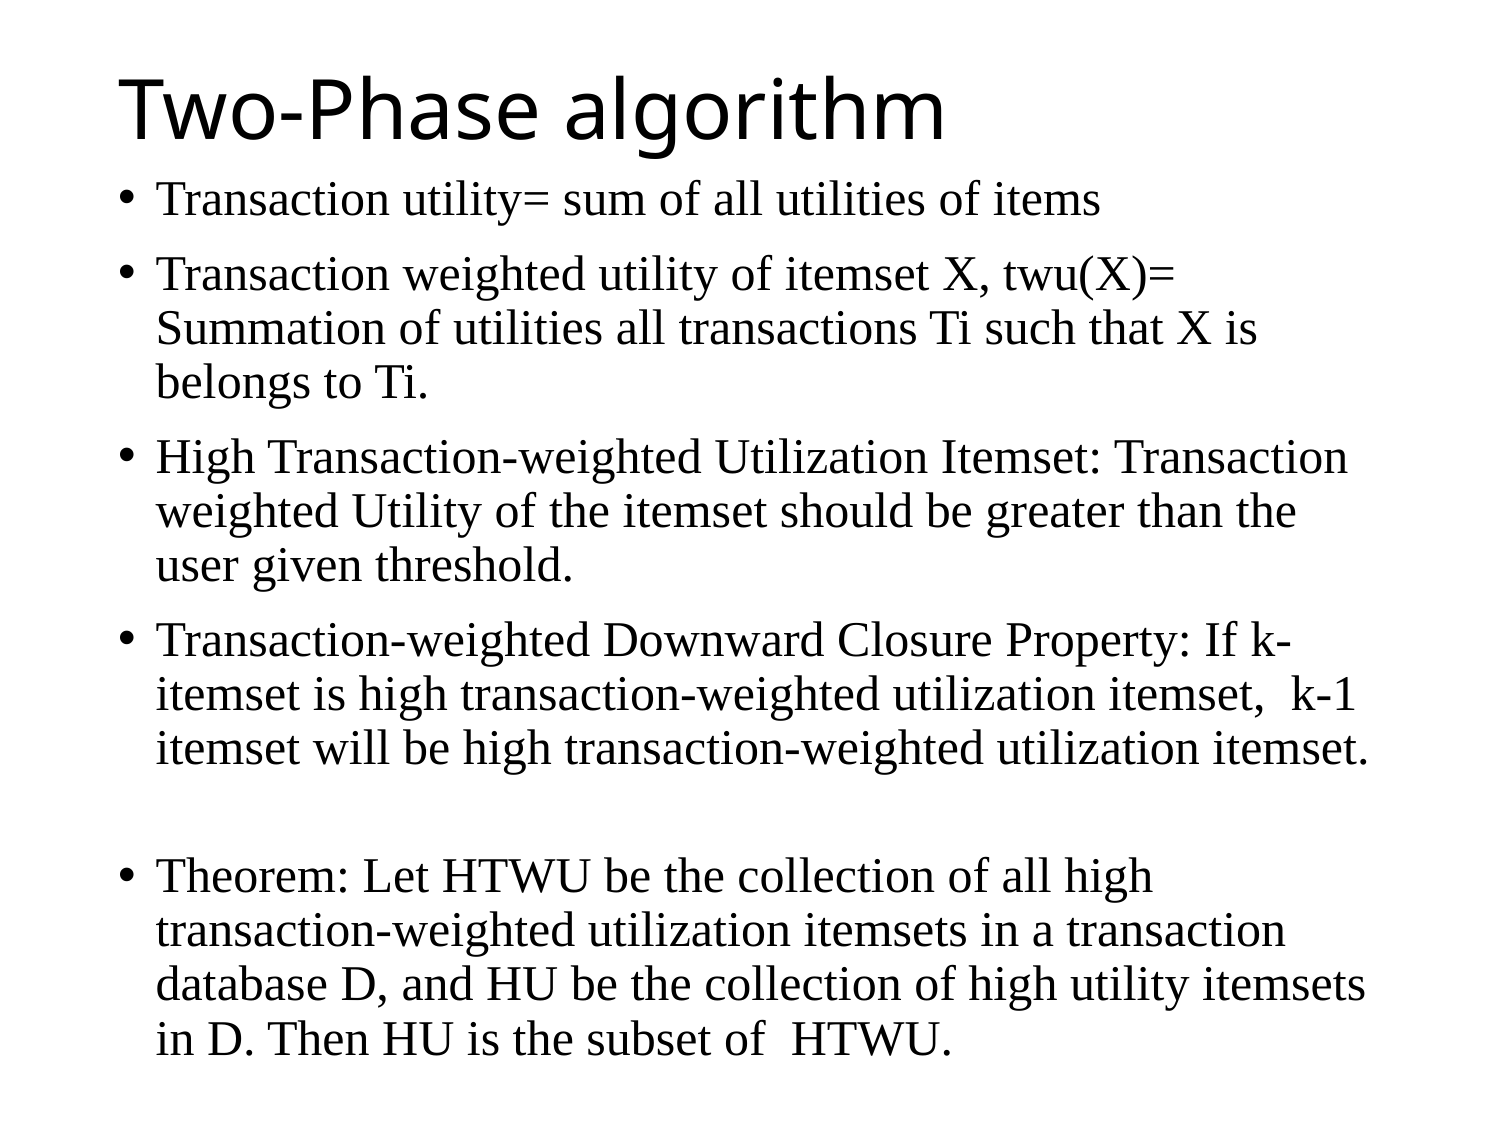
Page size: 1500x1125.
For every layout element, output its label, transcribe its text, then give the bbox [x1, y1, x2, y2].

title Two-Phase algorithm [103, 59, 1397, 165]
list Transaction utility= sum of all utilities of items Transaction weighted utility of itemset X, twu(X)= Summation of utilities all transactions Ti such that X is belongs to Ti. High Transaction-weighted Utilization Itemset: Transaction weighted Utility of the itemset should be greater than the user given threshold. Transaction-weighted Downward Closure Property: If k-itemset is high transaction-weighted utilization itemset, k-1 itemset will be high transaction-weighted utilization itemset. Theorem: Let HTWU be the collection of all high transaction-weighted utilization itemsets in a transaction database D, and HU be the collection of high utility itemsets in D. Then HU is the subset of HTWU. [103, 165, 1397, 1066]
